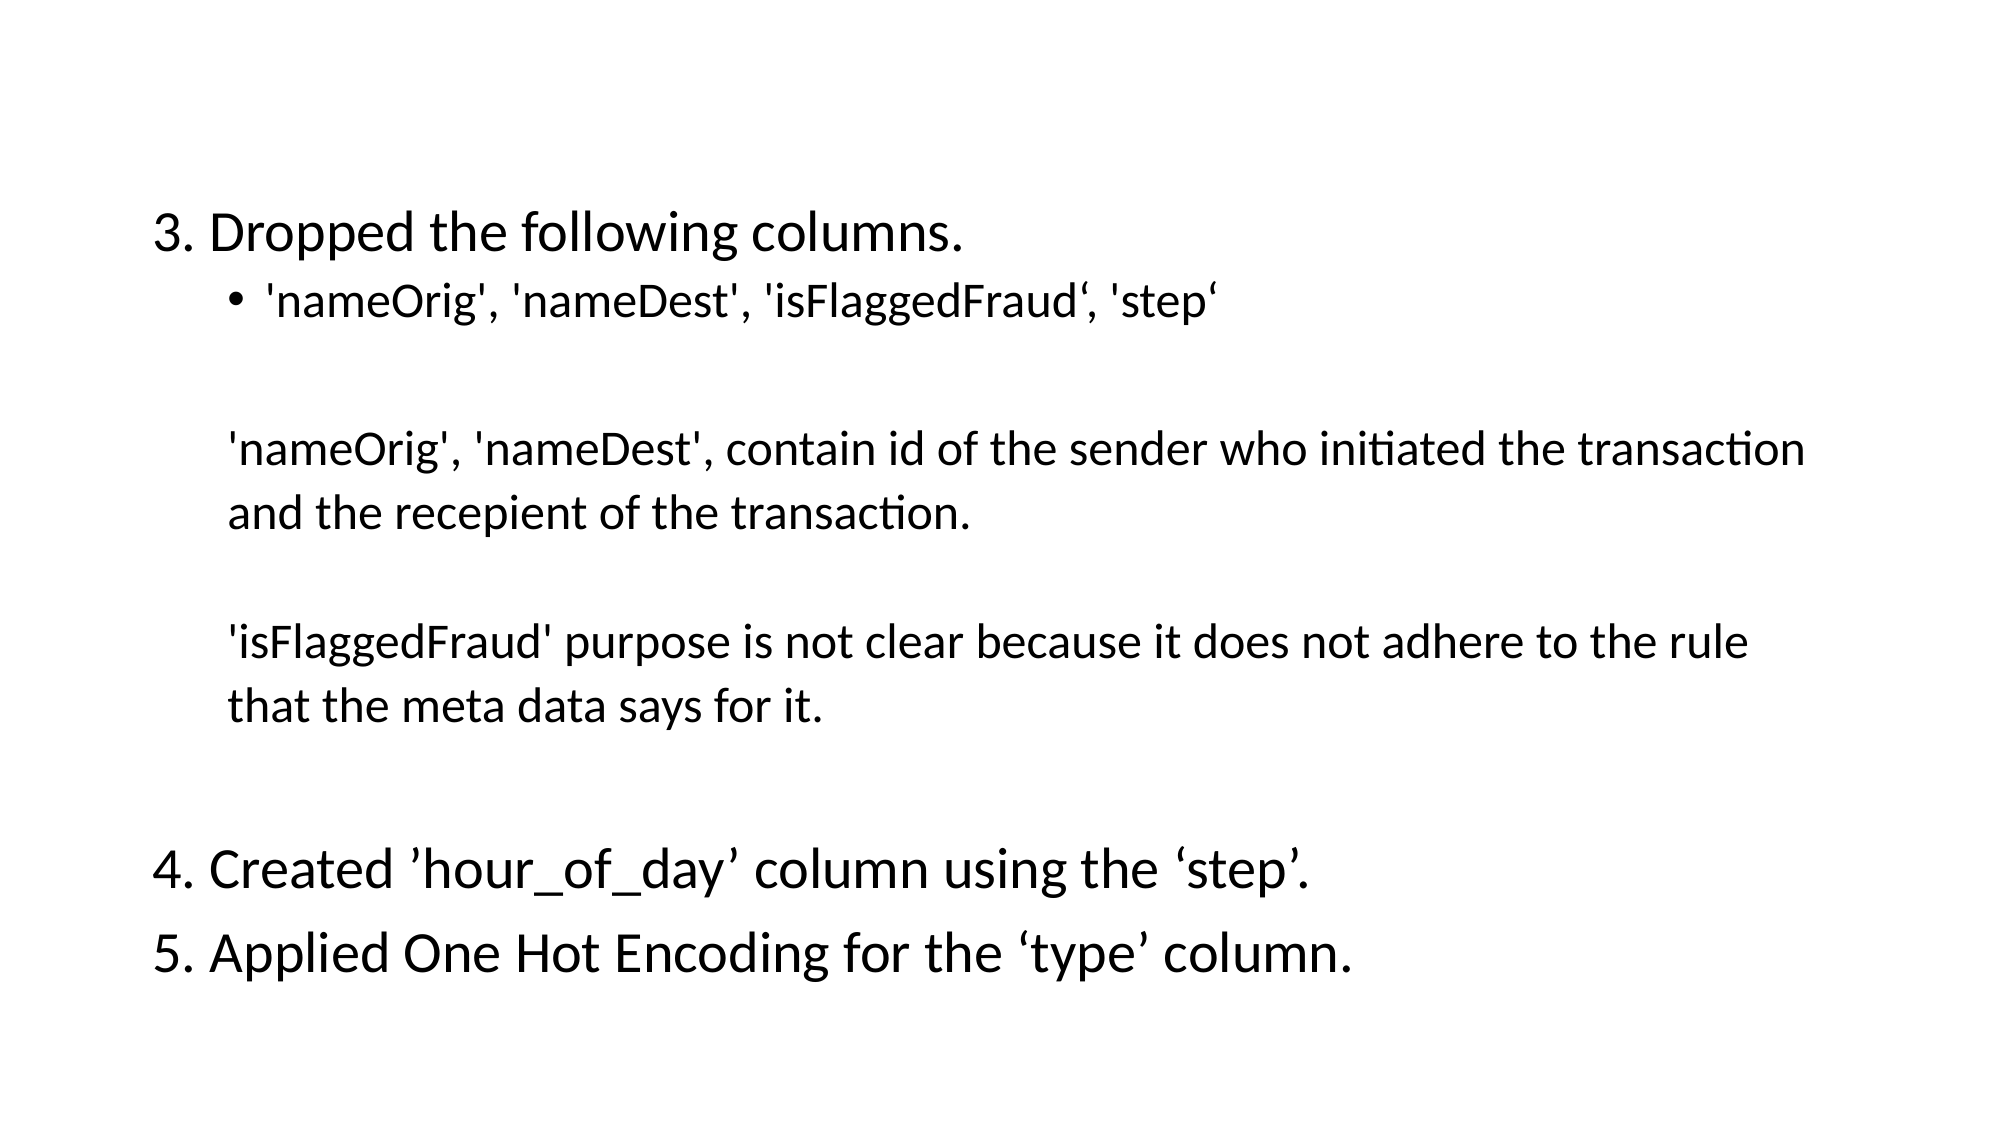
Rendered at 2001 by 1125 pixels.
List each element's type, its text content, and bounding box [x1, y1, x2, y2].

list 3. Dropped the following columns. 'nameOrig', 'nameDest', 'isFlaggedFraud‘, 'step‘ 'nameOrig', 'nameDest', contain id of the sender who initiated the transaction and the recepient of the transaction. 'isFlaggedFraud' purpose is not clear because it does not adhere to the rule that the meta data says for it. 4. Created ’hour_of_day’ column using the ‘step’. 5. Applied One Hot Encoding for the ‘type’ column. [137, 102, 1863, 1014]
